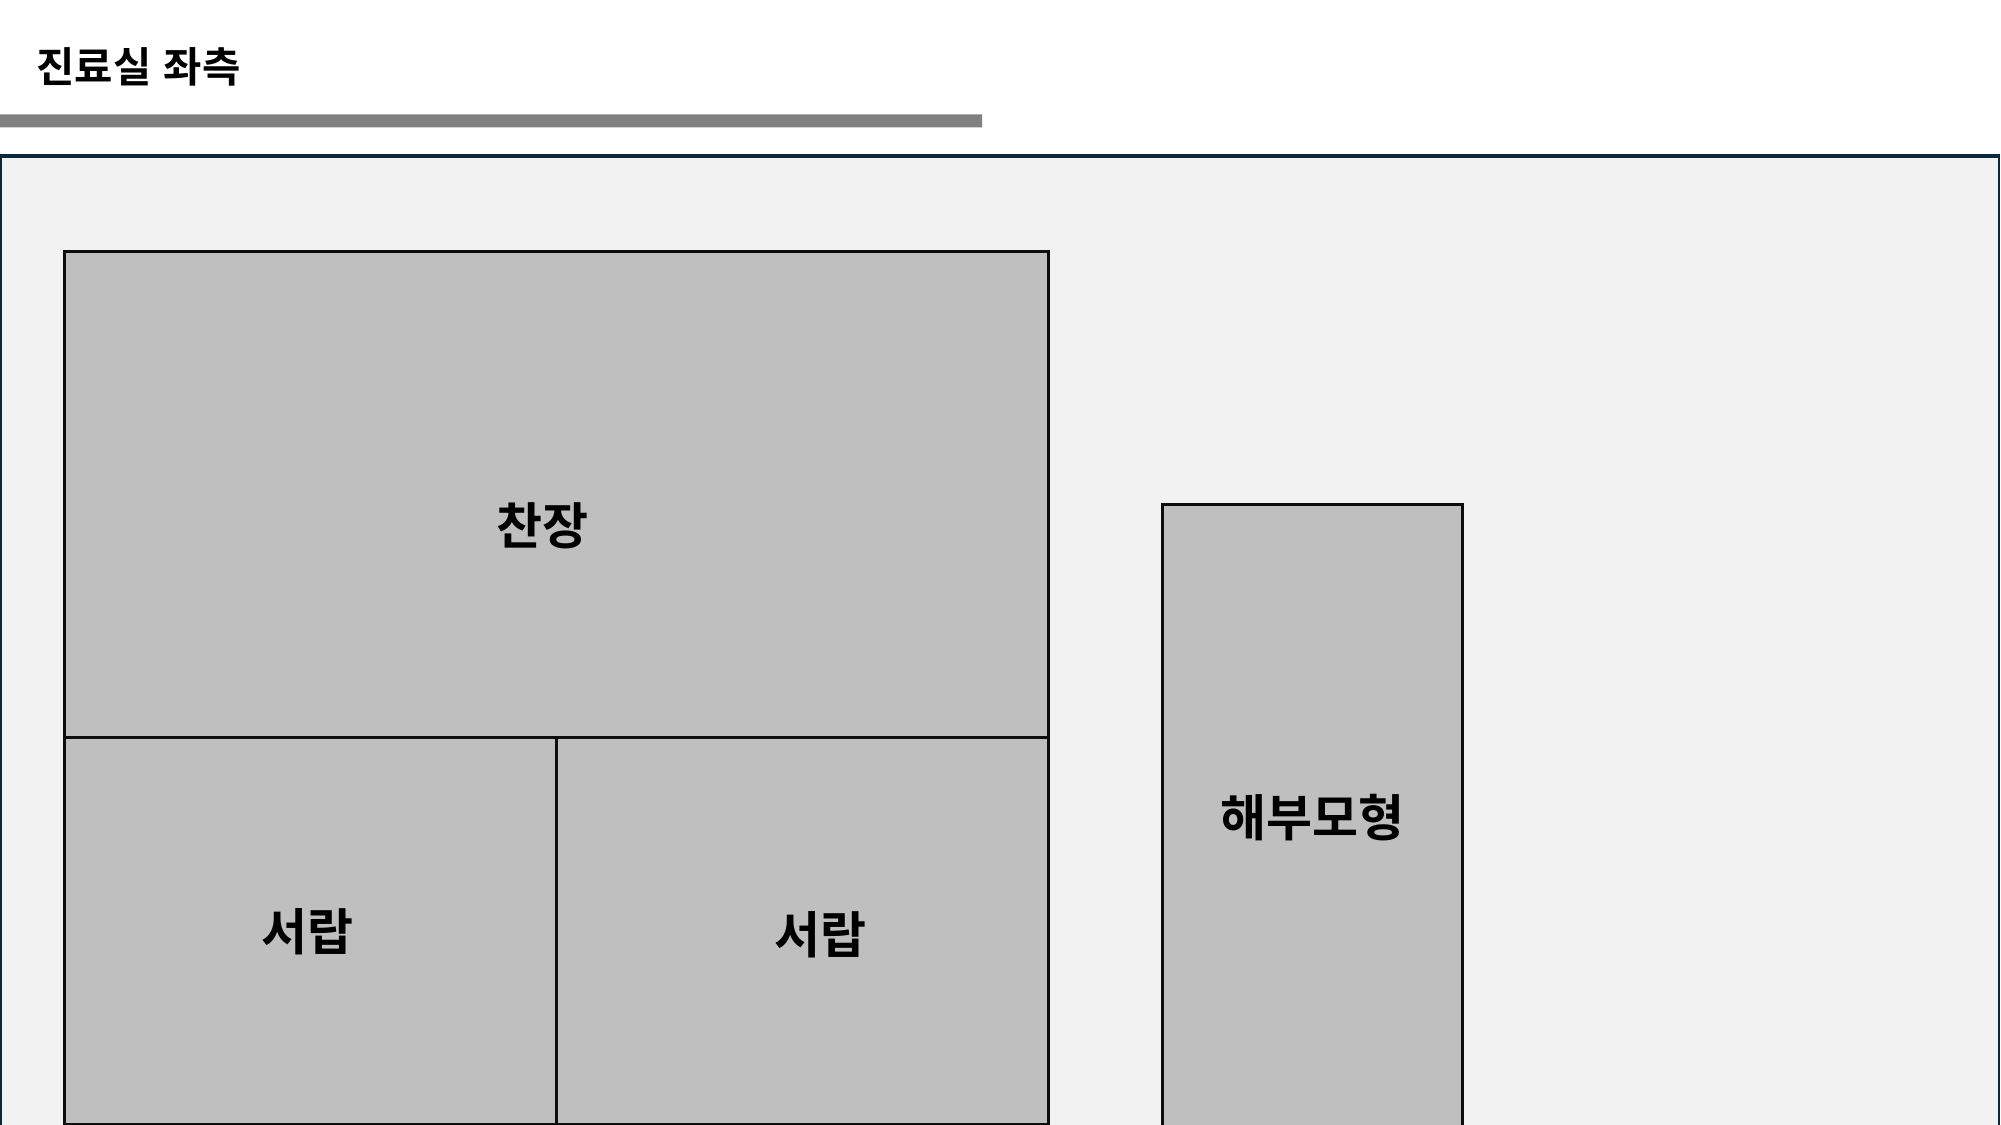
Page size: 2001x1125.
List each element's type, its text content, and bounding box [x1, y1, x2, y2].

text_box 해부모형 [1197, 779, 1429, 854]
text_box [1161, 503, 1464, 1125]
text_box 서랍 [191, 893, 423, 969]
text_box [555, 739, 1050, 1125]
text_box [0, 113, 984, 129]
text_box 찬장 [427, 486, 658, 562]
text_box [0, 154, 2000, 1125]
text_box 서랍 [705, 895, 937, 971]
text_box 진료실 좌측 [0, 33, 700, 99]
text_box [63, 250, 1050, 739]
text_box [63, 739, 555, 1125]
